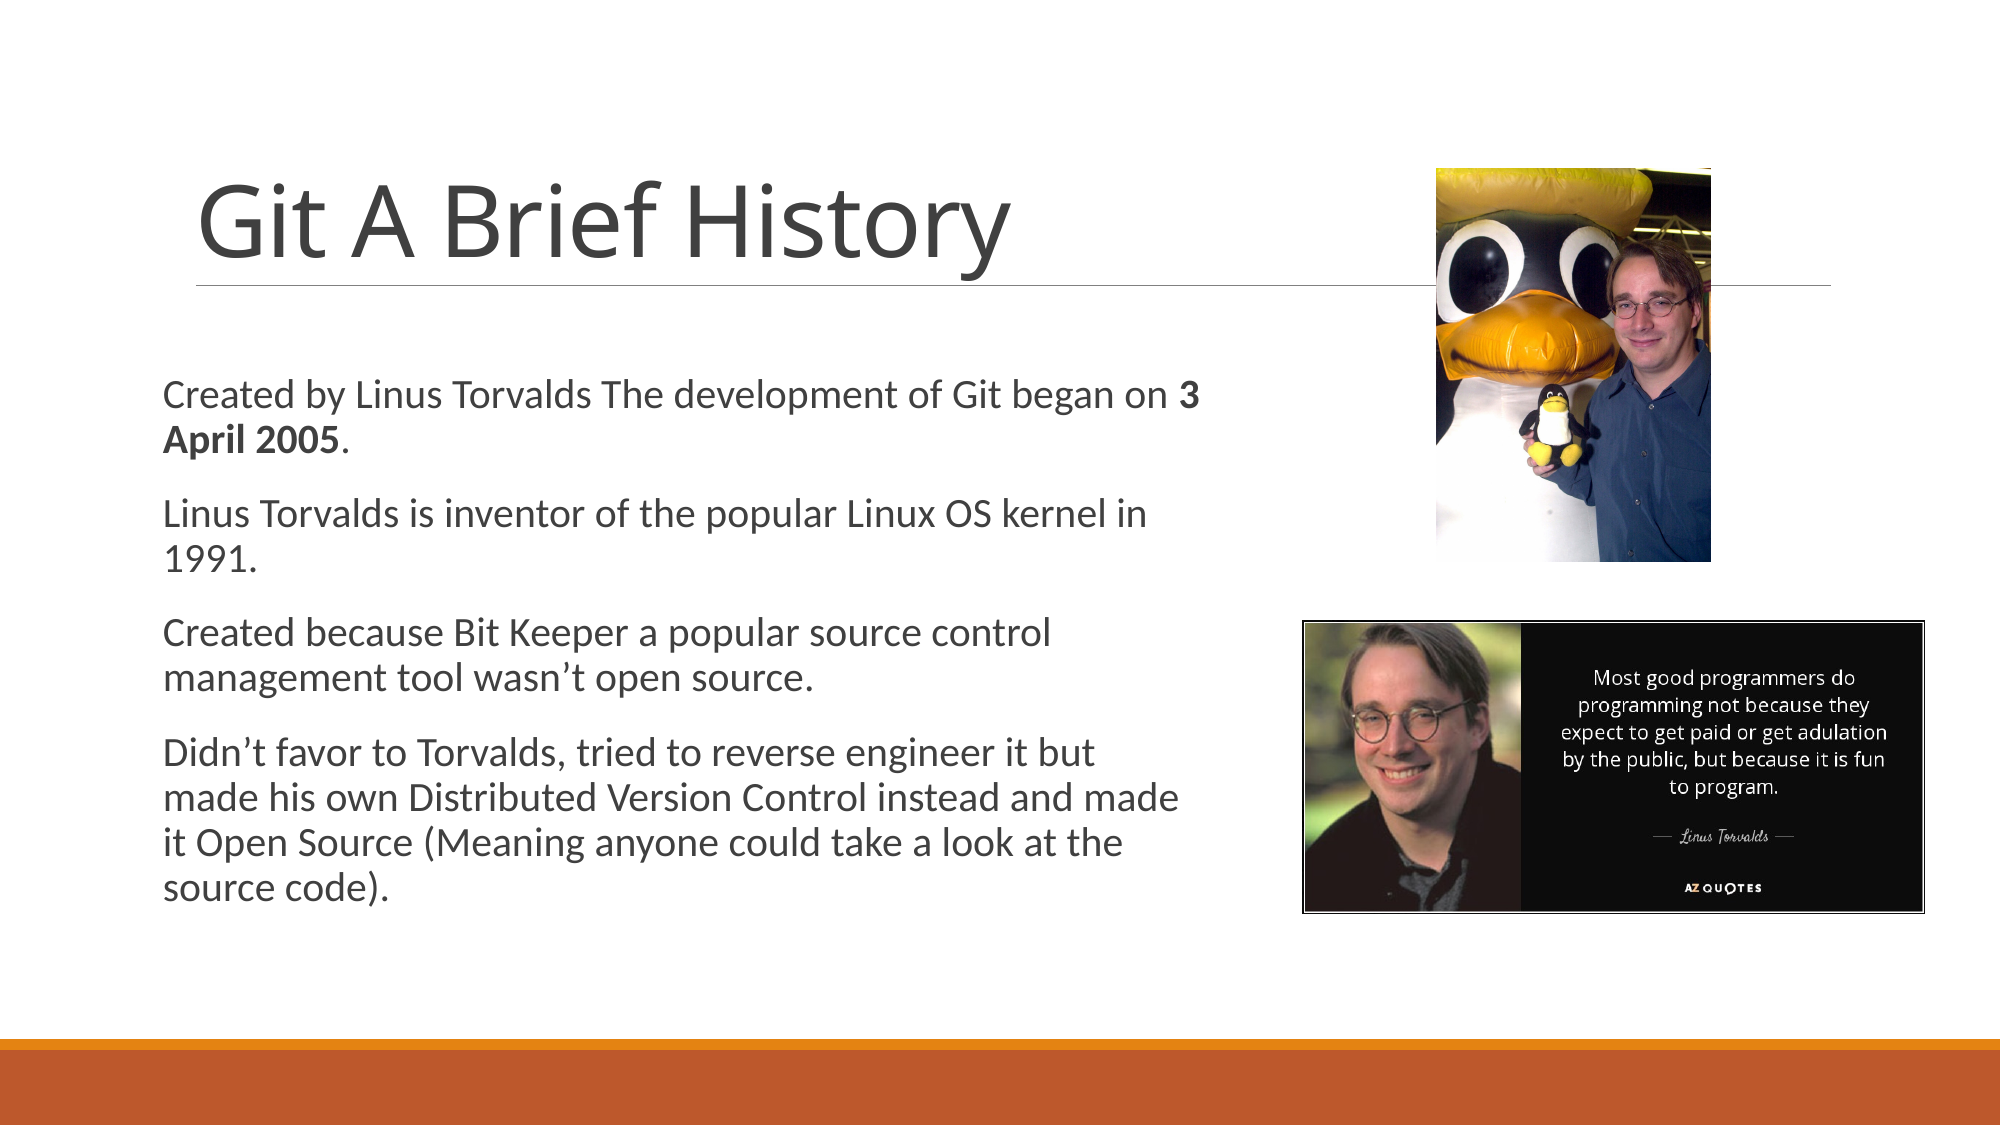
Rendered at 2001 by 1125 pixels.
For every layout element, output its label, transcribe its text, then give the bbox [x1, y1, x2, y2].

picture [1301, 620, 1926, 915]
picture [1435, 167, 1712, 563]
title Git A Brief History [180, 47, 1830, 285]
list Created by Linus Torvalds The development of Git began on 3 April 2005. Linus Torvalds is inventor of the popular Linux OS kernel in 1991. Created because Bit Keeper a popular source control management tool wasn’t open source. Didn’t favor to Torvalds, tried to reverse engineer it but made his own Distributed Version Control instead and made it Open Source (Meaning anyone could take a look at the source code). [147, 365, 1200, 1006]
